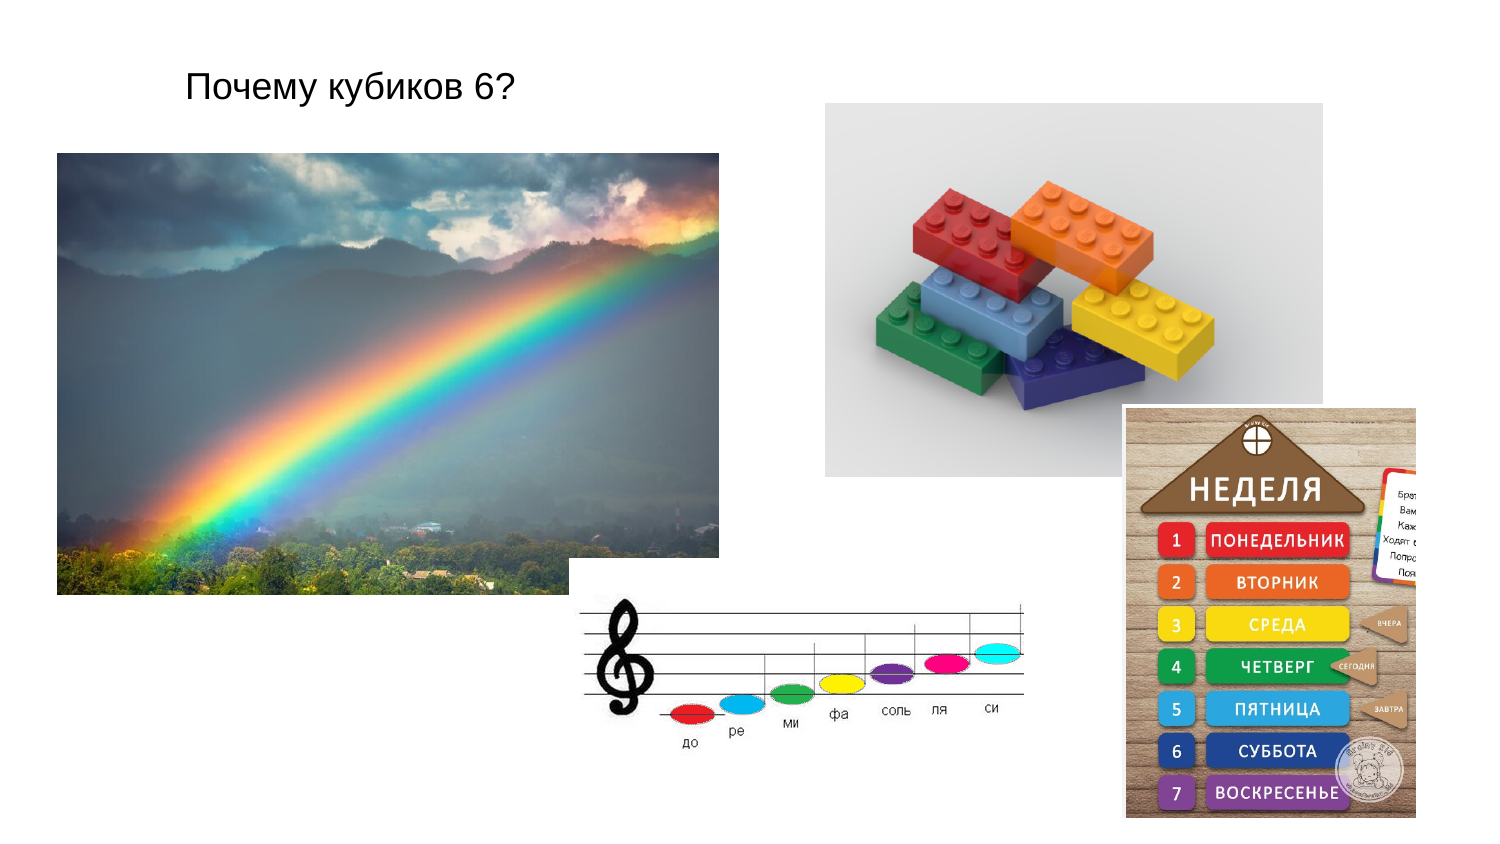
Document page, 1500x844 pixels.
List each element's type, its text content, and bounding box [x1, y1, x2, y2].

picture [57, 153, 1024, 773]
picture [825, 103, 1417, 818]
text_box Почему кубиков 6? [170, 47, 620, 142]
